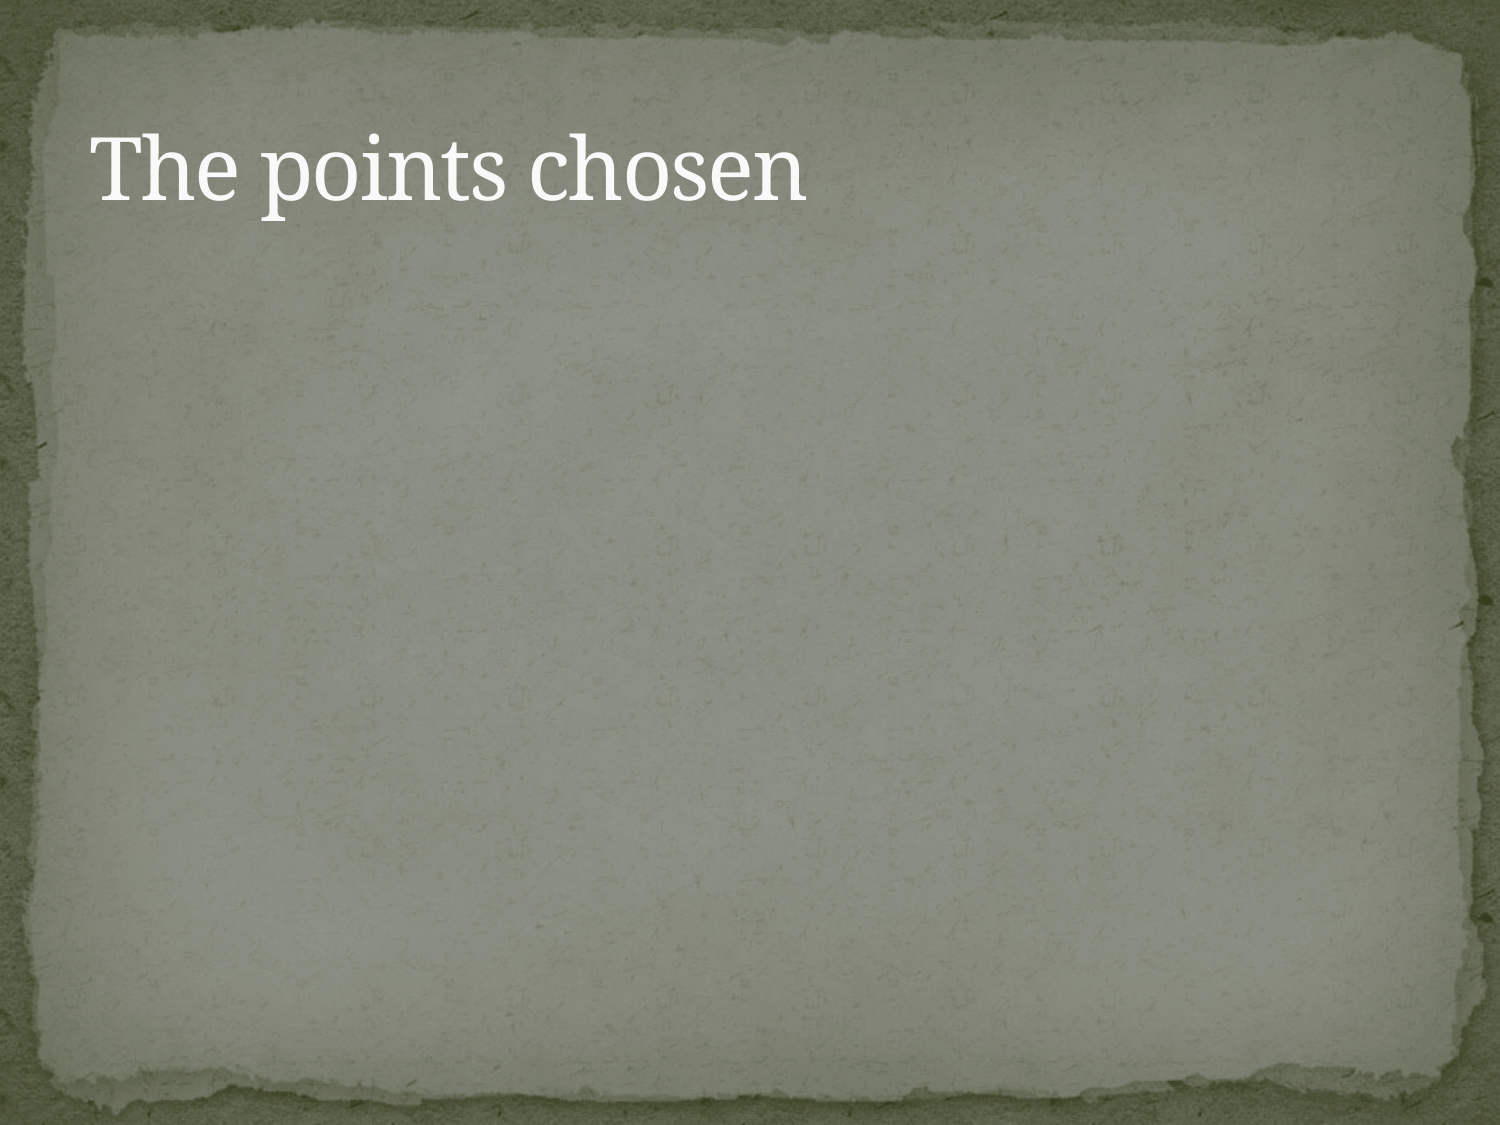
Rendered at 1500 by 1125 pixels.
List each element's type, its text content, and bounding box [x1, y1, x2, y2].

title The points chosen [74, 24, 1425, 225]
